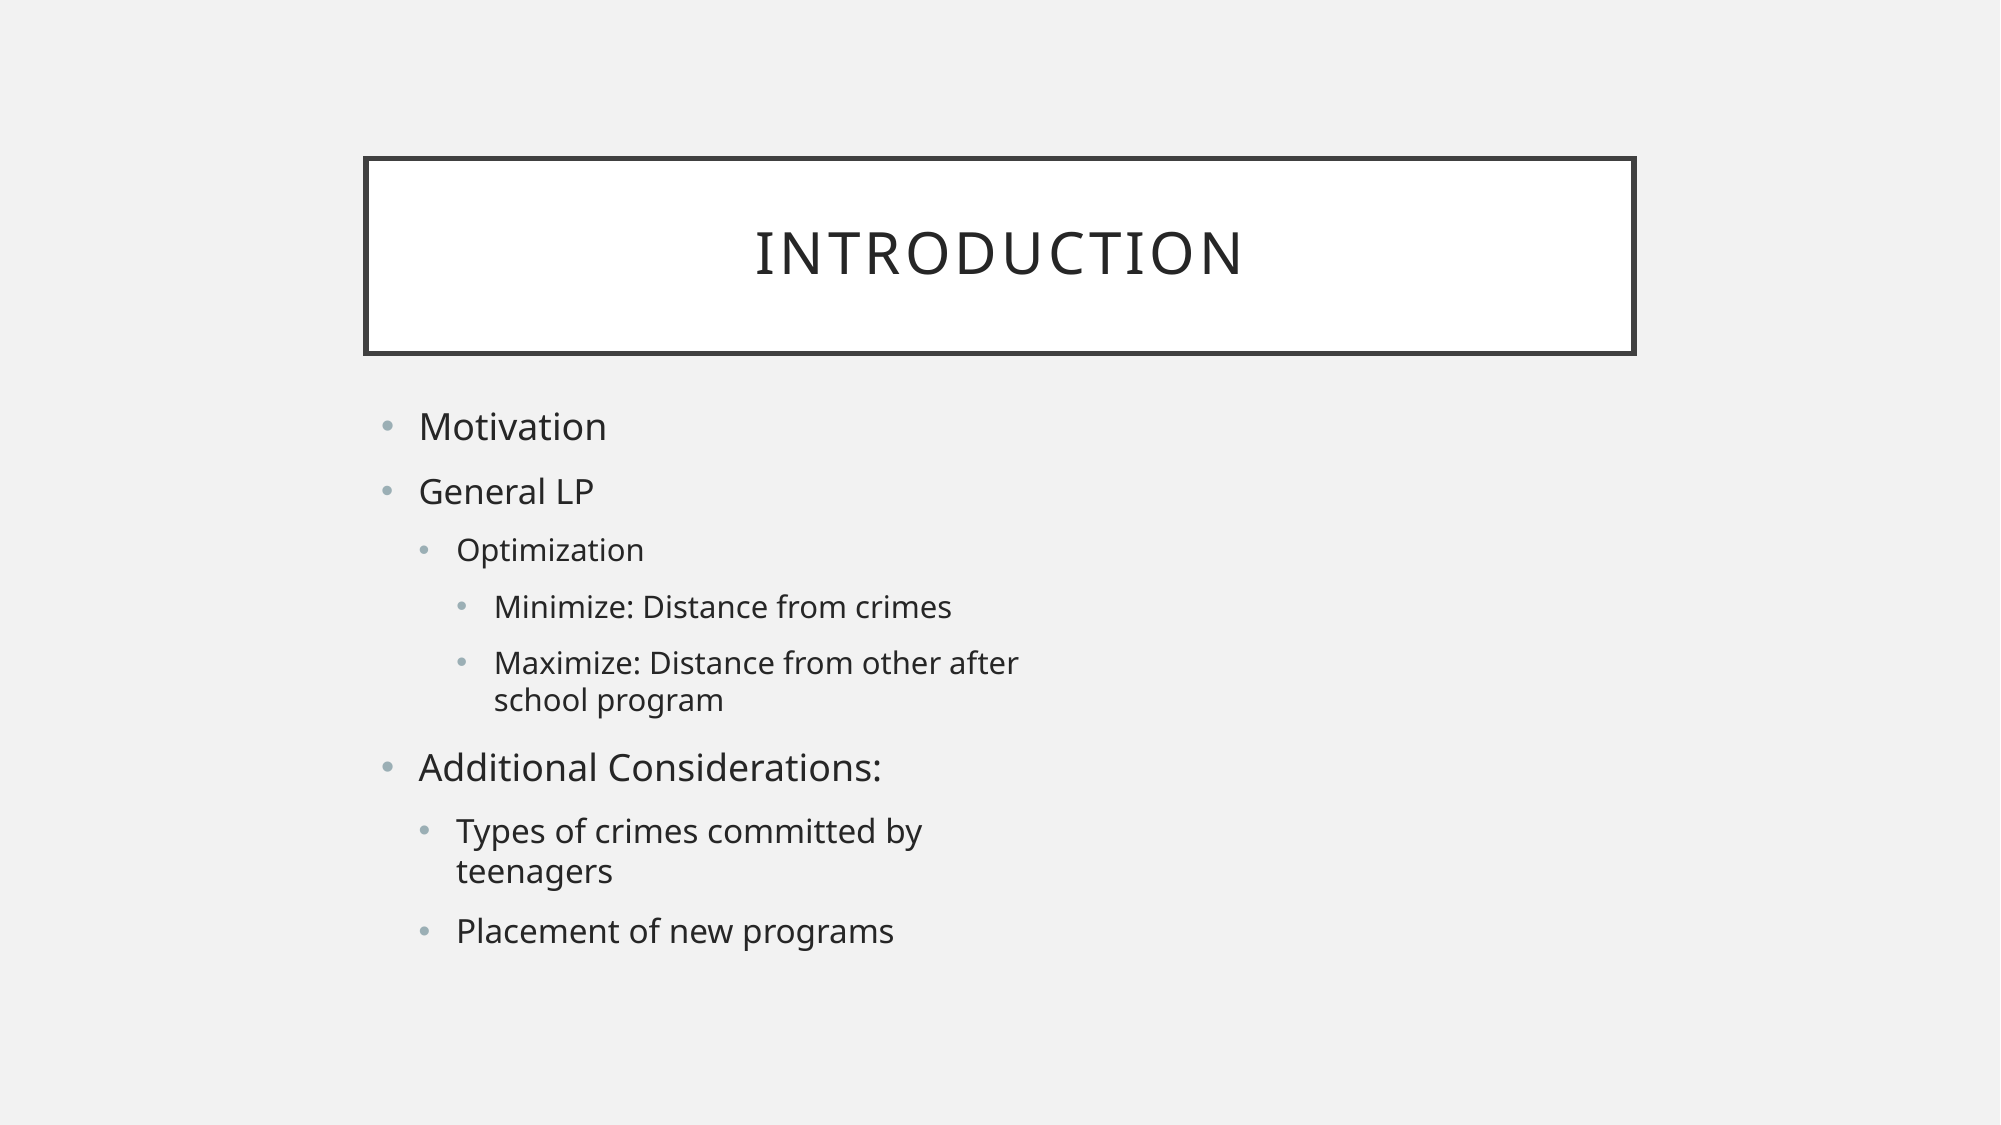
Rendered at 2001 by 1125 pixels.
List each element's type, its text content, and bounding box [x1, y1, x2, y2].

list Motivation [366, 395, 647, 462]
text_box General LP Optimization Minimize: Distance from crimes Maximize: Distance from other after school program [366, 462, 1089, 727]
title Introduction [363, 156, 1637, 356]
text_box Additional Considerations: Types of crimes committed by teenagers Placement of new programs [366, 736, 1089, 1002]
